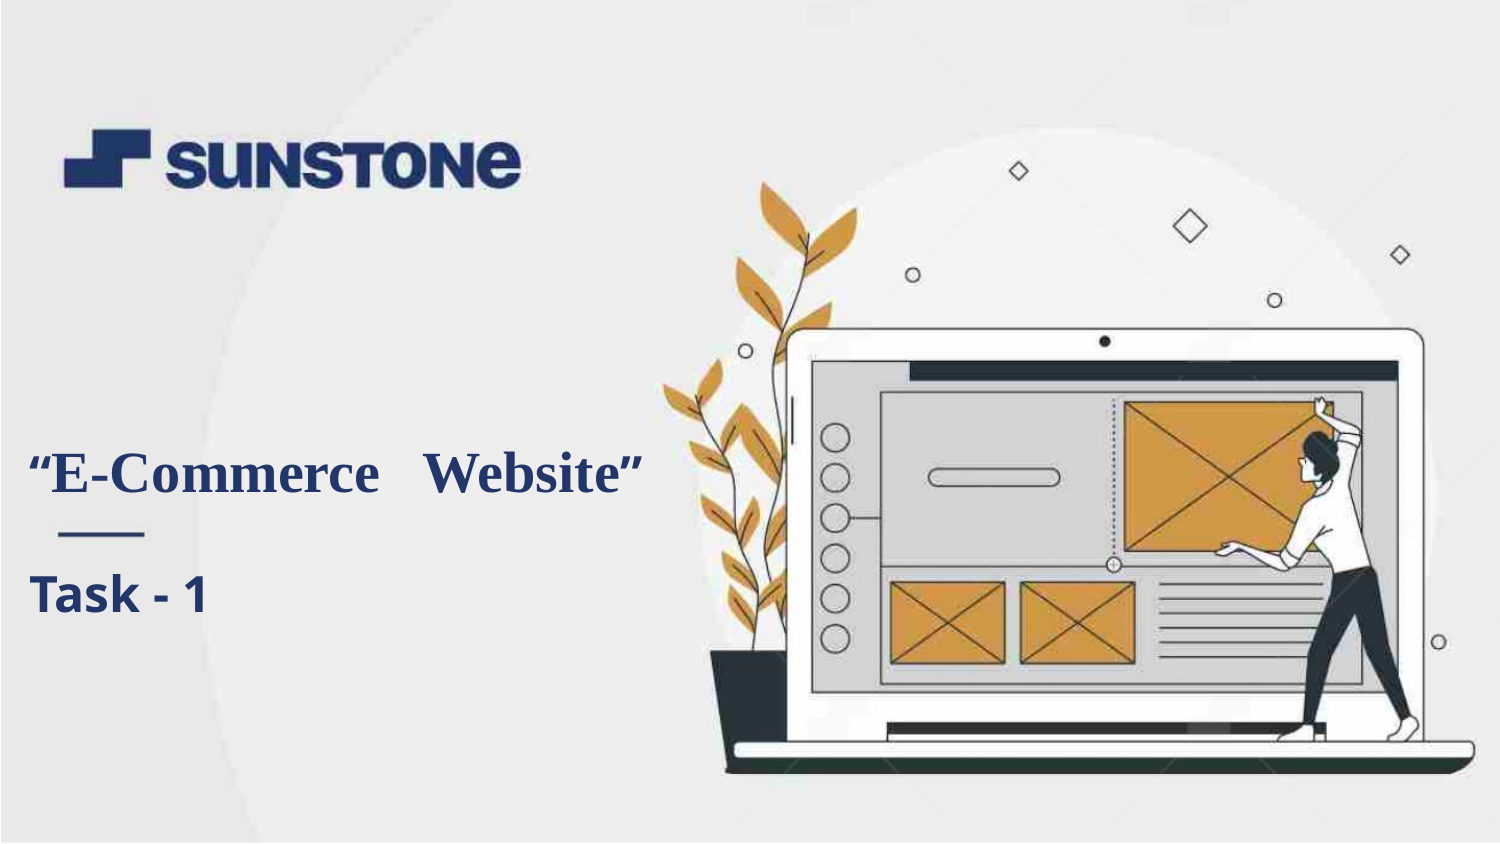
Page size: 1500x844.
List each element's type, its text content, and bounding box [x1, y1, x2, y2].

text_box “E-Commerce Website” Task - 1 [29, 445, 923, 623]
text_box [1, 0, 1500, 844]
